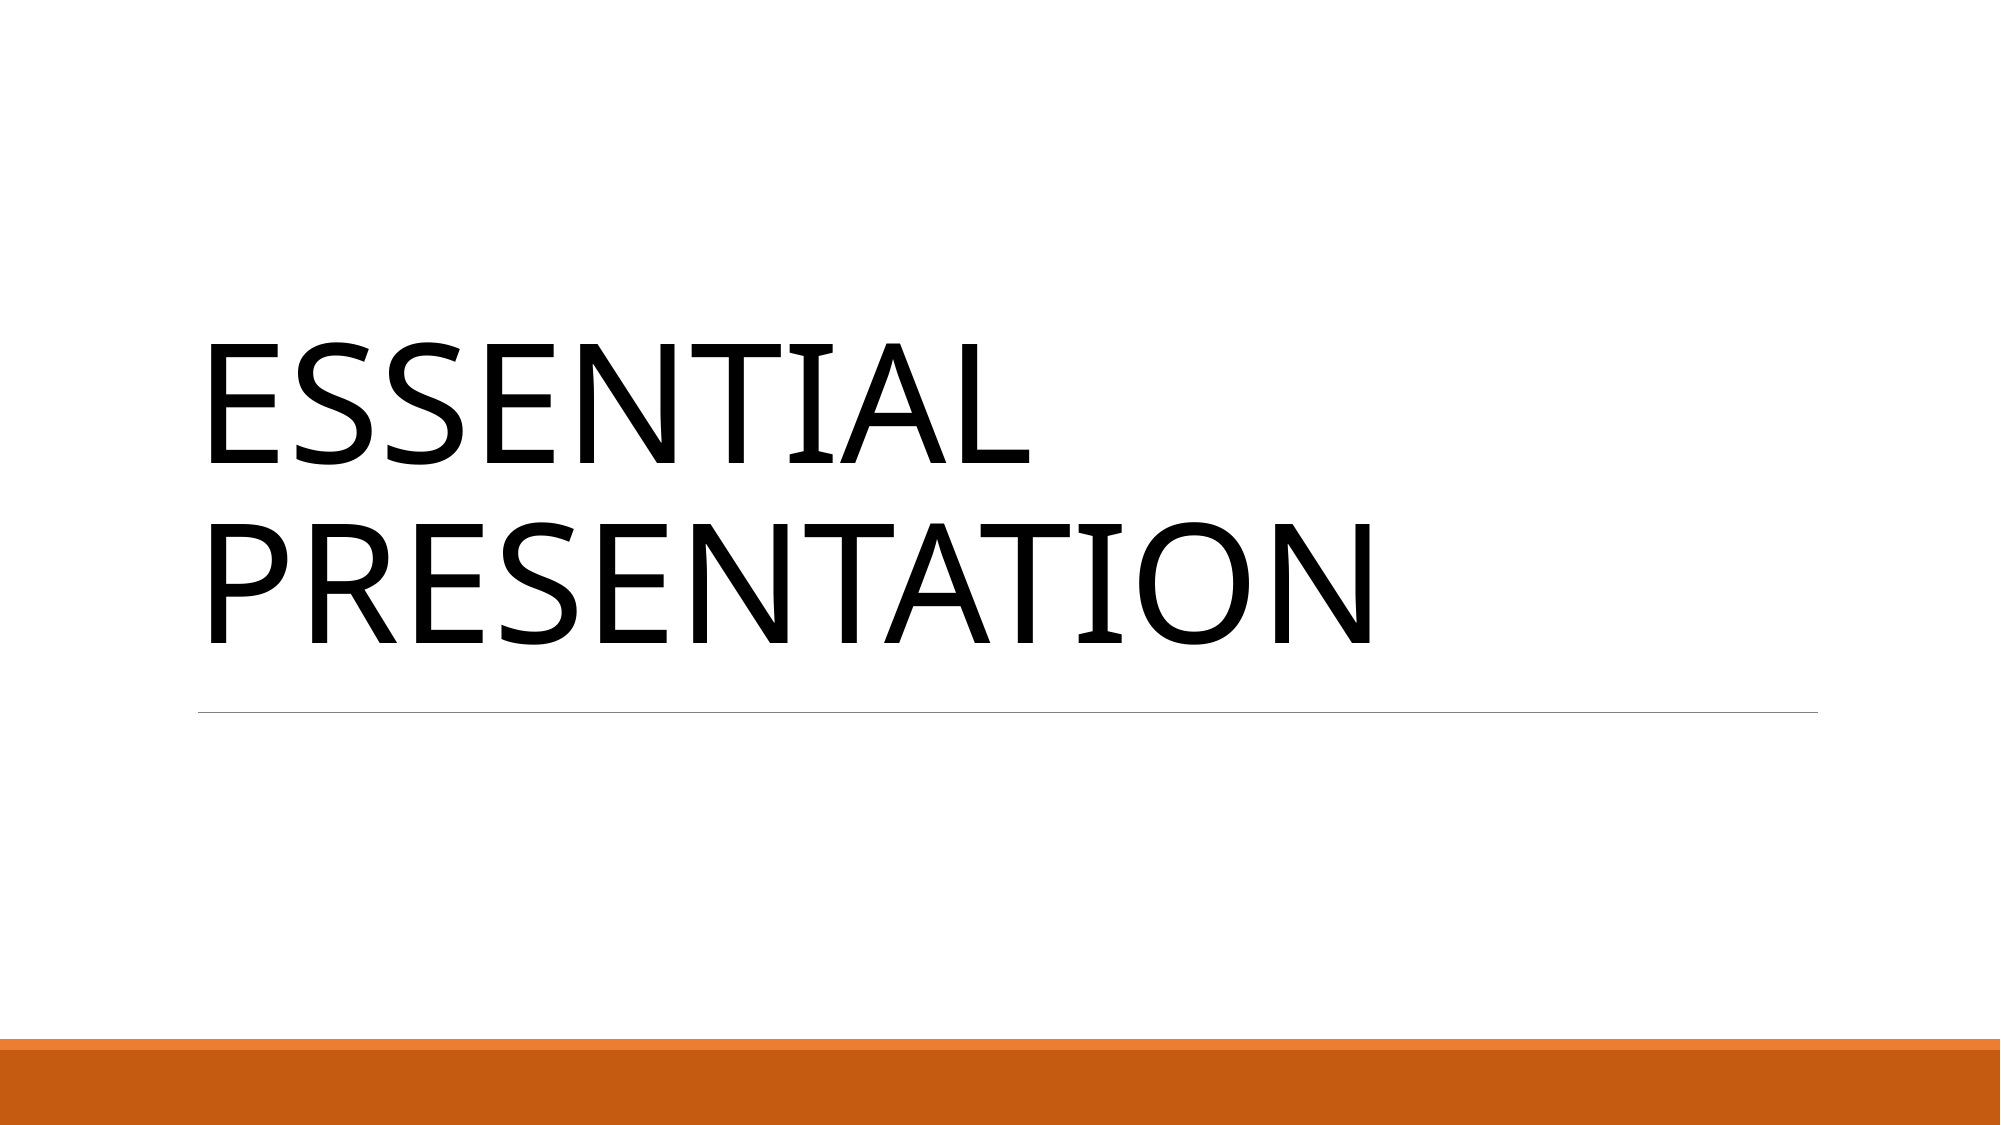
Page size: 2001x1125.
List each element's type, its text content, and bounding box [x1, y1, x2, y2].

title Essential Presentation [180, 286, 1906, 713]
